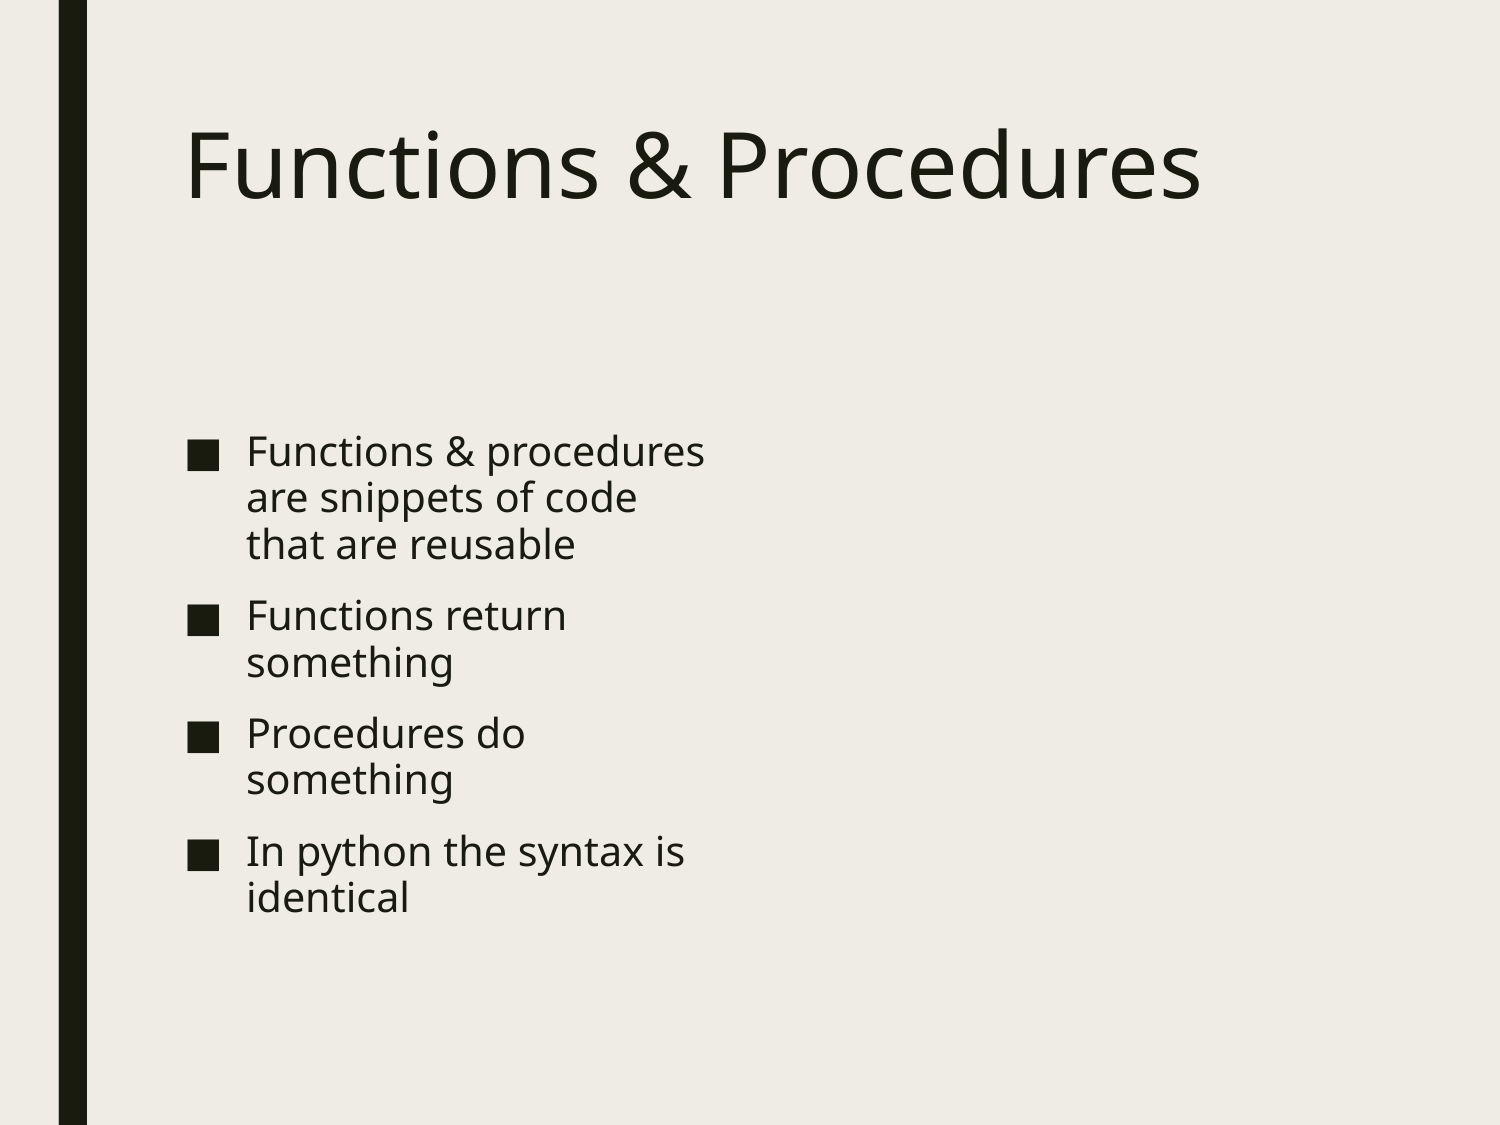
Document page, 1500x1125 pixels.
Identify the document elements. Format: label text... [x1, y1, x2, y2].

title Functions & Procedures [168, 112, 1351, 357]
list Functions & procedures are snippets of code that are reusable Functions return something Procedures do something In python the syntax is identical [168, 421, 740, 935]
